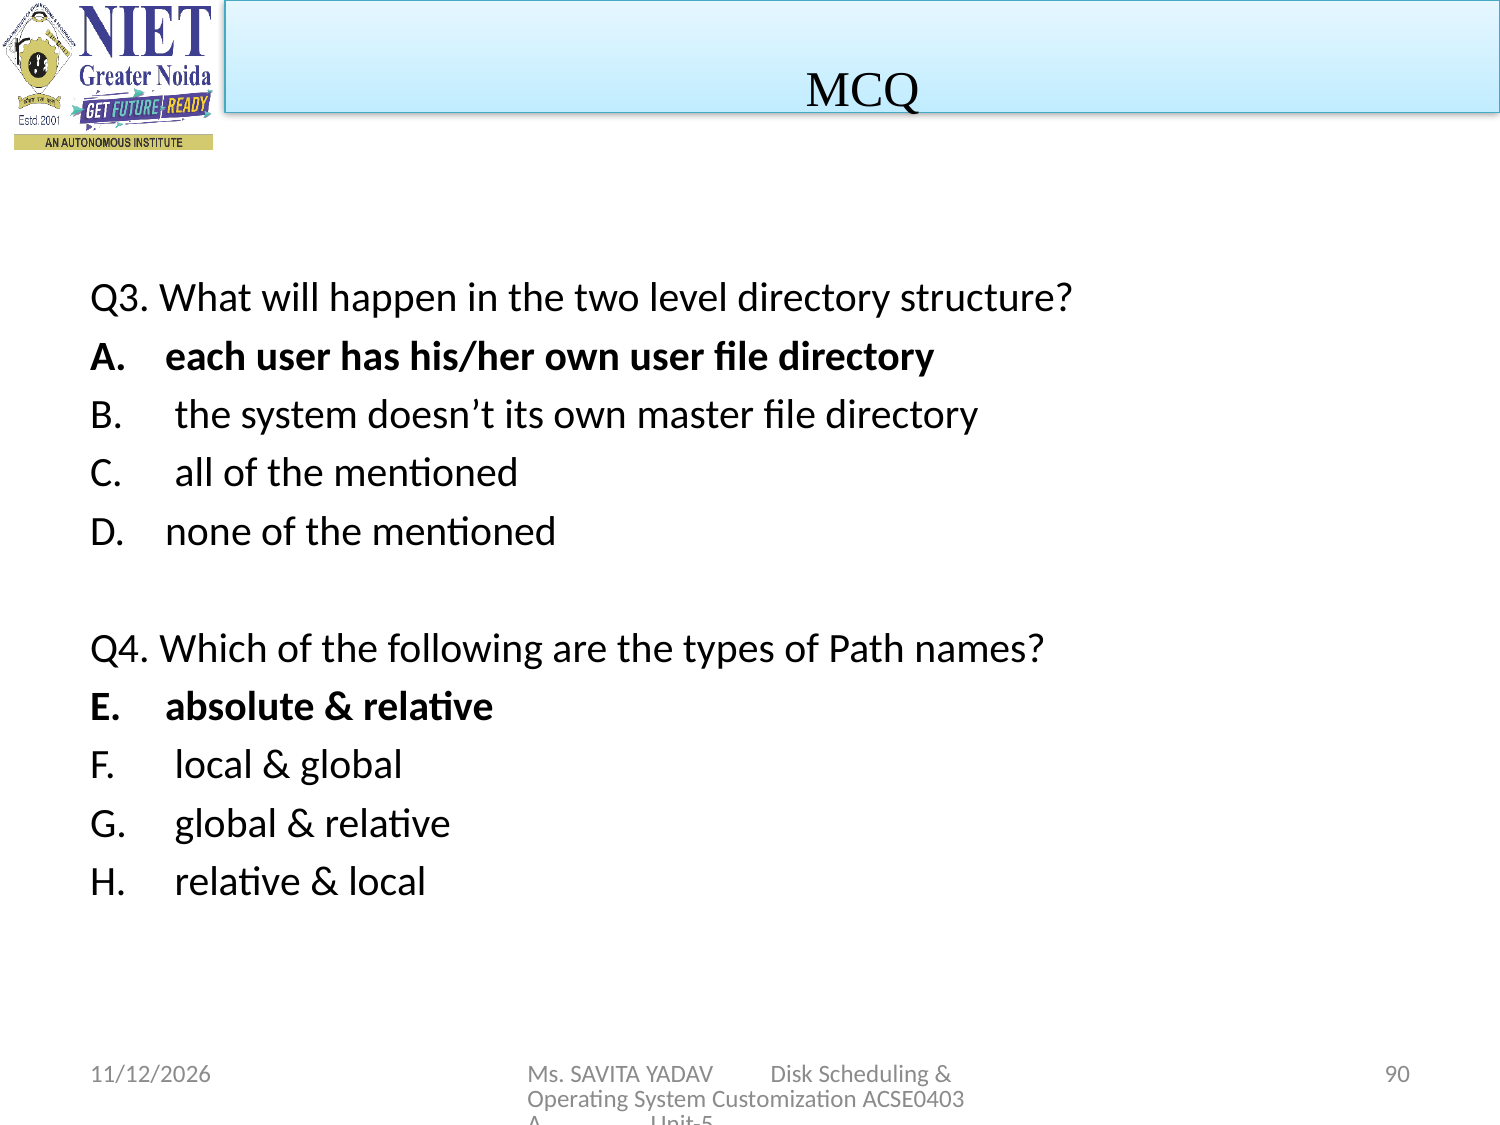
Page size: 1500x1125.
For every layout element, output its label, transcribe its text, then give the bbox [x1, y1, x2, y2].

picture [2, 3, 213, 150]
slide_number 90 [1074, 1042, 1425, 1103]
footer Ms. SAVITA YADAV Disk Scheduling & Operating System Customization ACSE0403A Unit-5 [512, 1042, 988, 1103]
list Q3. What will happen in the two level directory structure? each user has his/her own user file directory the system doesn’t its own master file directory all of the mentioned none of the mentioned Q4. Which of the following are the types of Path names? absolute & relative local & global global & relative relative & local [75, 262, 1425, 1005]
text_box MCQ [224, 0, 1500, 113]
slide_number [75, 1042, 425, 1103]
